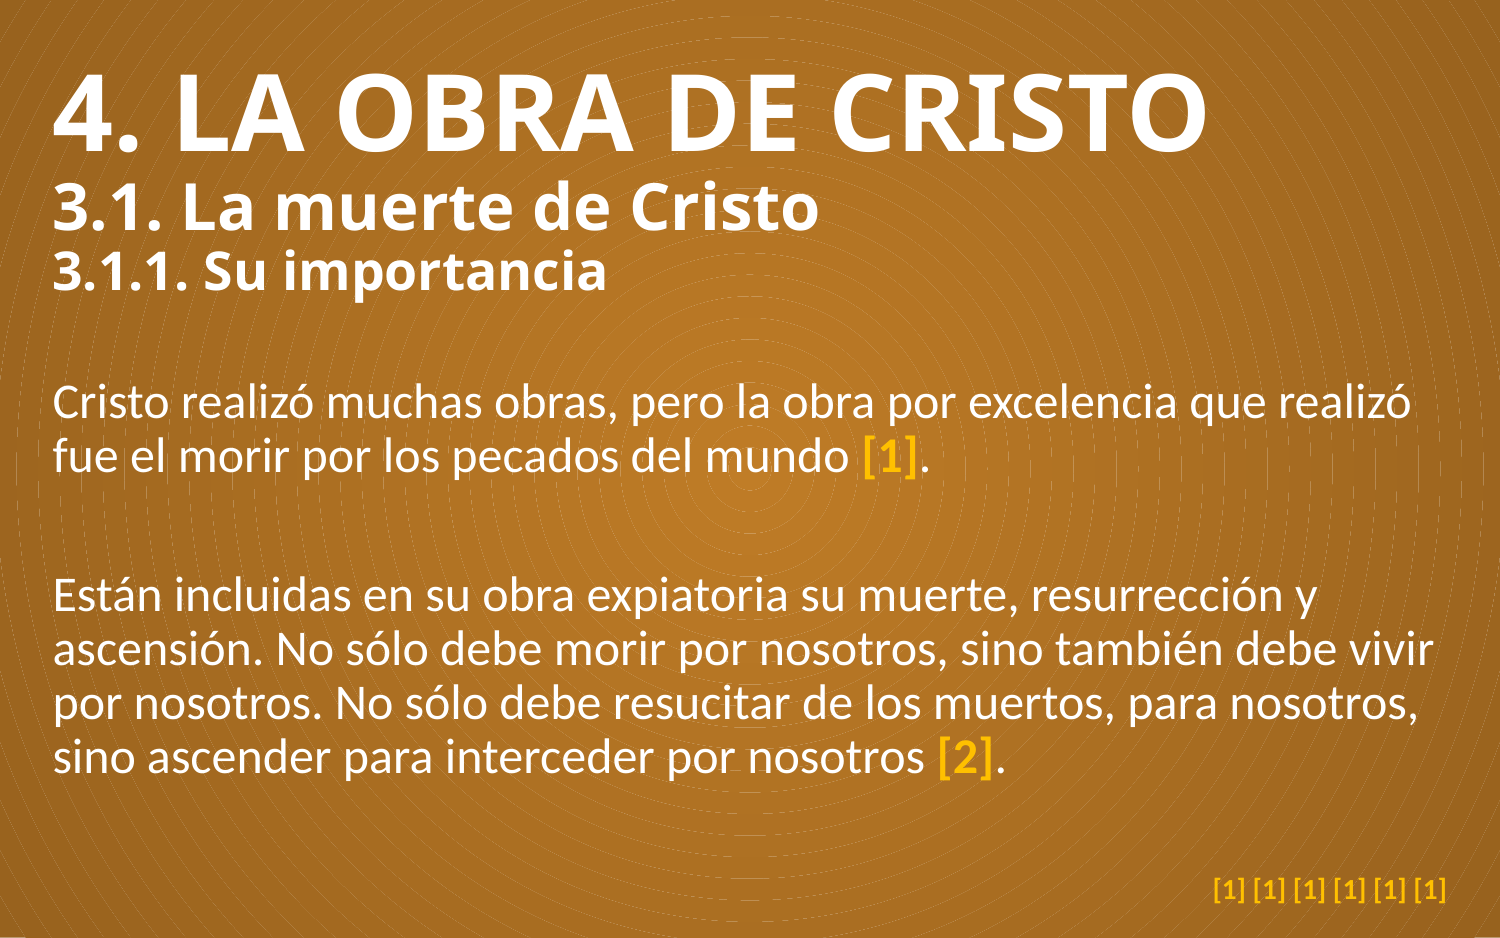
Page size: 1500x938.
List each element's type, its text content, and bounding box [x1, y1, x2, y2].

list Cristo realizó muchas obras, pero la obra por excelencia que realizó fue el morir por los pecados del mundo [1]. Están incluidas en su obra expiatoria su muerte, resurrección y ascensión. No sólo debe morir por nosotros, sino también debe vivir por nosotros. No sólo debe resucitar de los muertos, para nosotros, sino ascender para interceder por nosotros [2]. [37, 310, 1463, 849]
title 4. LA OBRA DE CRISTO 3.1. La muerte de Cristo 3.1.1. Su importancia [37, 50, 1463, 310]
text_box [1] [1] [1] [1] [1] [1] [37, 849, 1463, 930]
